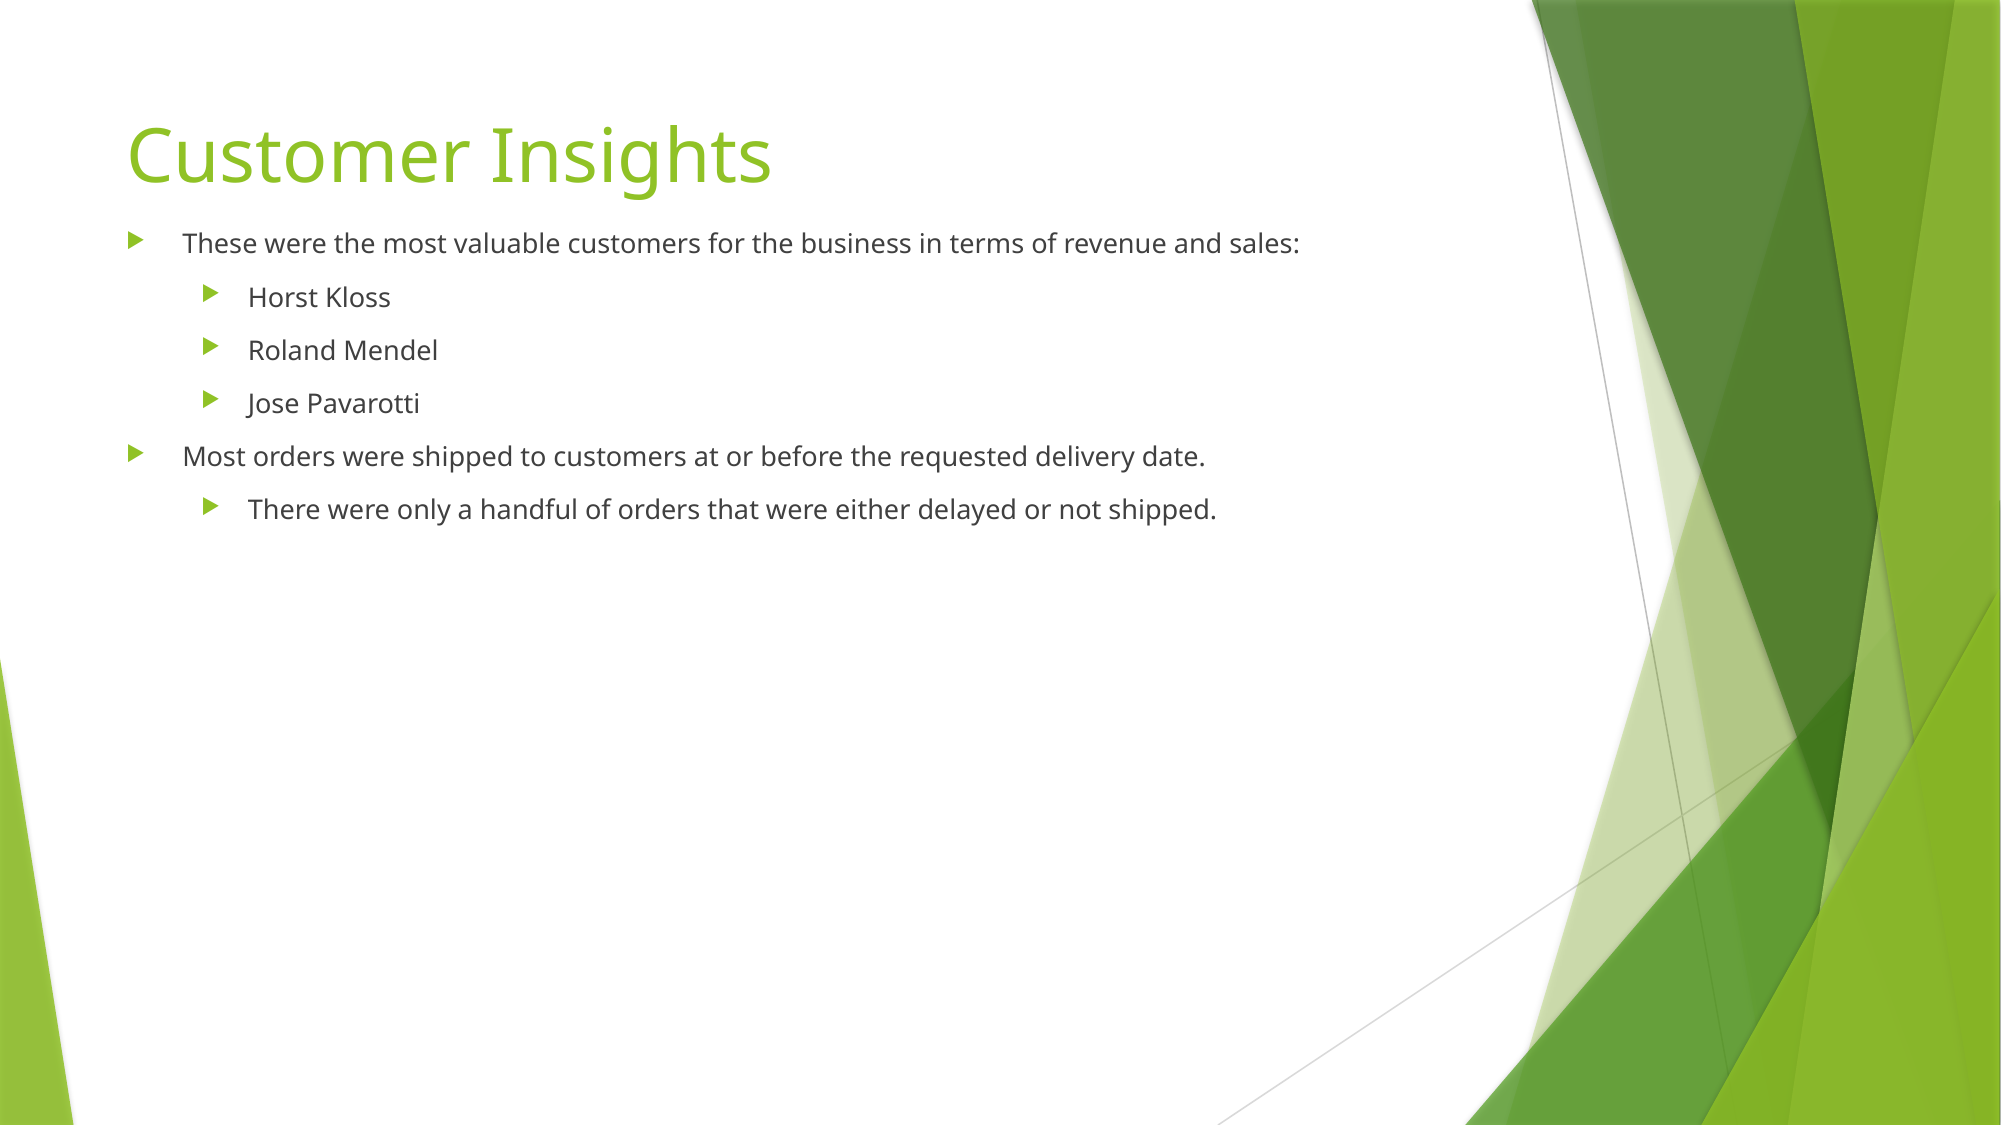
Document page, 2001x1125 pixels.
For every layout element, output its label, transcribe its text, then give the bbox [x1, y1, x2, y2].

title Customer Insights [111, 99, 1522, 219]
list These were the most valuable customers for the business in terms of revenue and sales: Horst Kloss Roland Mendel Jose Pavarotti Most orders were shipped to customers at or before the requested delivery date. There were only a handful of orders that were either delayed or not shipped. [111, 219, 1580, 544]
